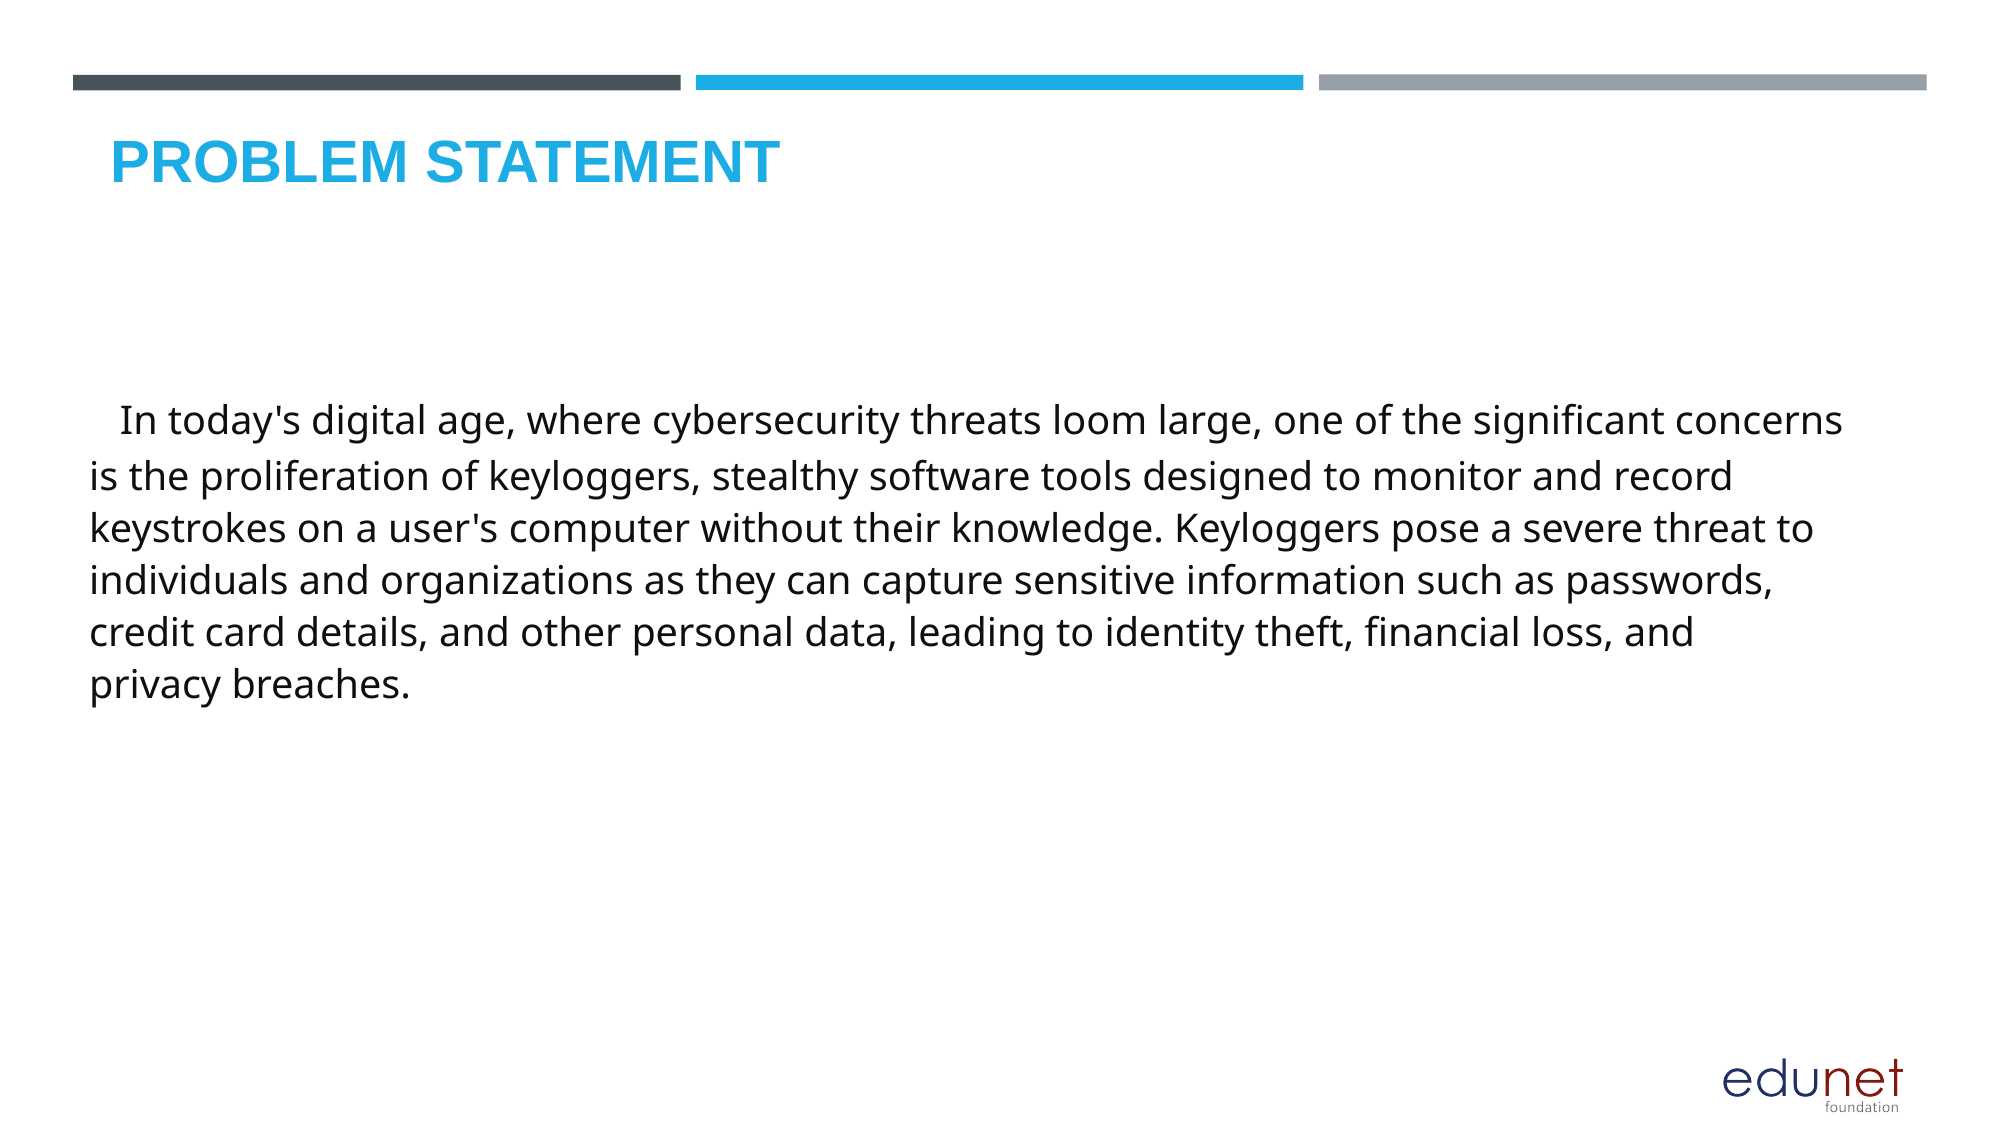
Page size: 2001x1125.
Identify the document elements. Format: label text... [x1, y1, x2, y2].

list In today's digital age, where cybersecurity threats loom large, one of the significant concerns is the proliferation of keyloggers, stealthy software tools designed to monitor and record keystrokes on a user's computer without their knowledge. Keyloggers pose a severe threat to individuals and organizations as they can capture sensitive information such as passwords, credit card details, and other personal data, leading to identity theft, financial loss, and privacy breaches. [74, 203, 1884, 970]
picture [1719, 1056, 1905, 1116]
title PROBLEM STATEMENT [95, 115, 1905, 203]
